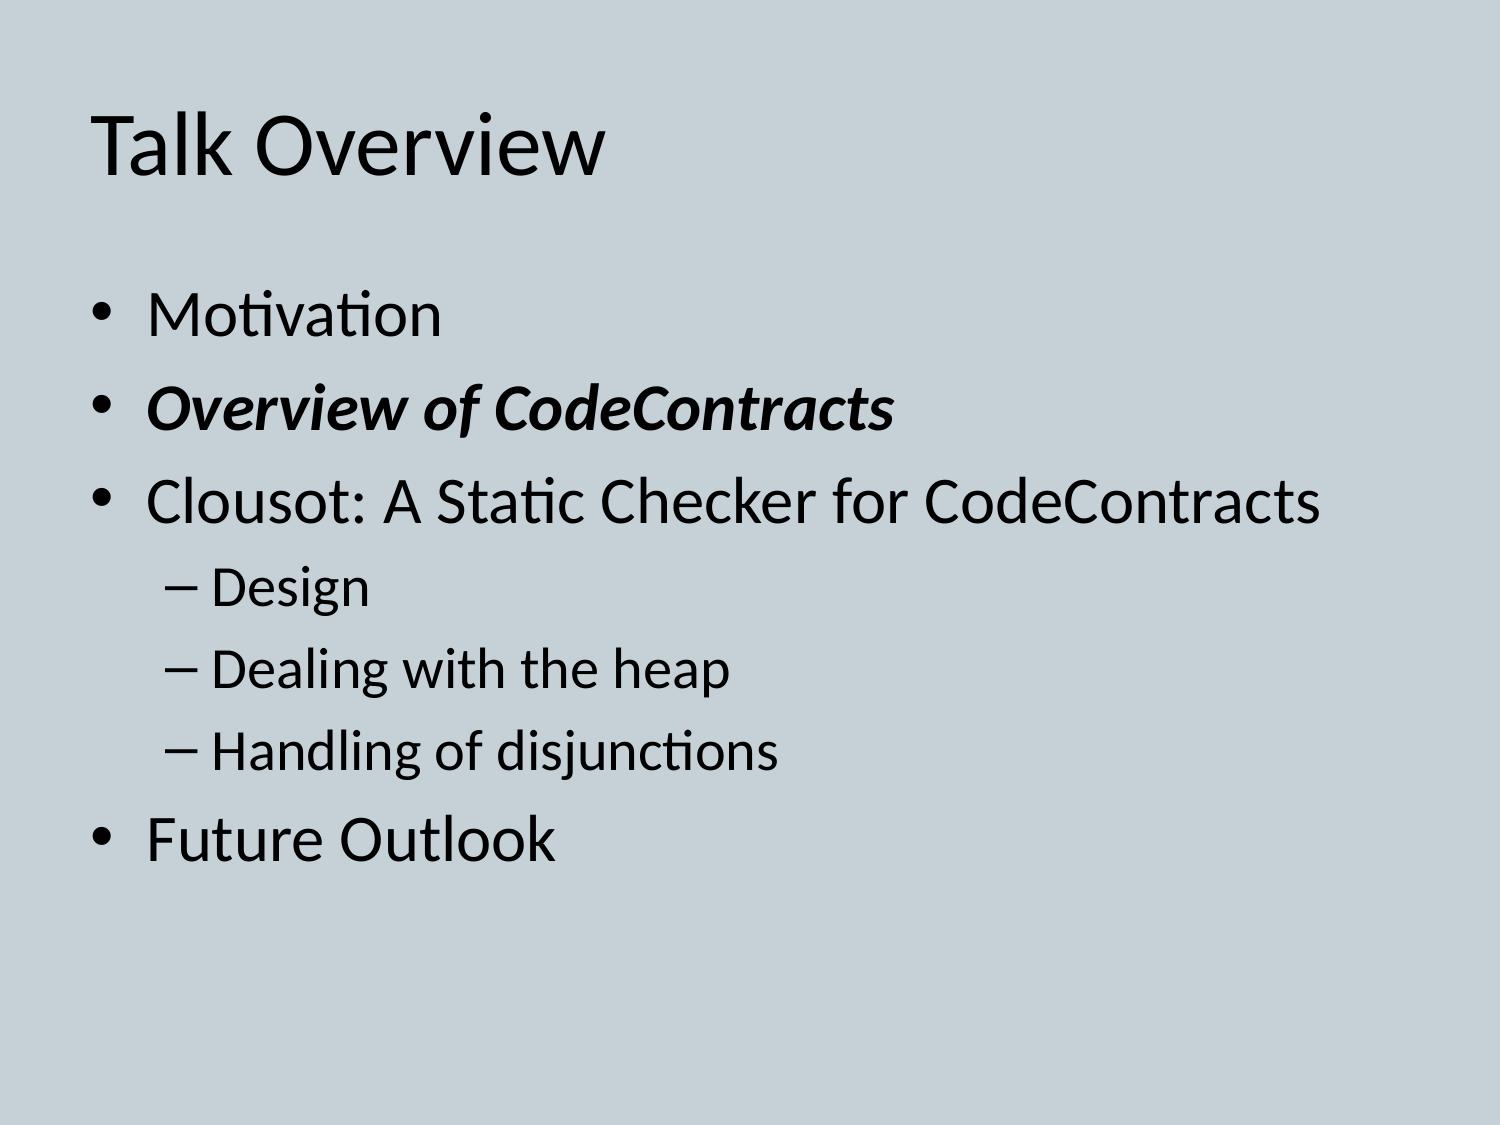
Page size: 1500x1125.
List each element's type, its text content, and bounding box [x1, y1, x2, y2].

list Motivation Overview of CodeContracts Clousot: A Static Checker for CodeContracts Design Dealing with the heap Handling of disjunctions Future Outlook [75, 262, 1425, 1005]
title Talk Overview [75, 45, 1425, 233]
